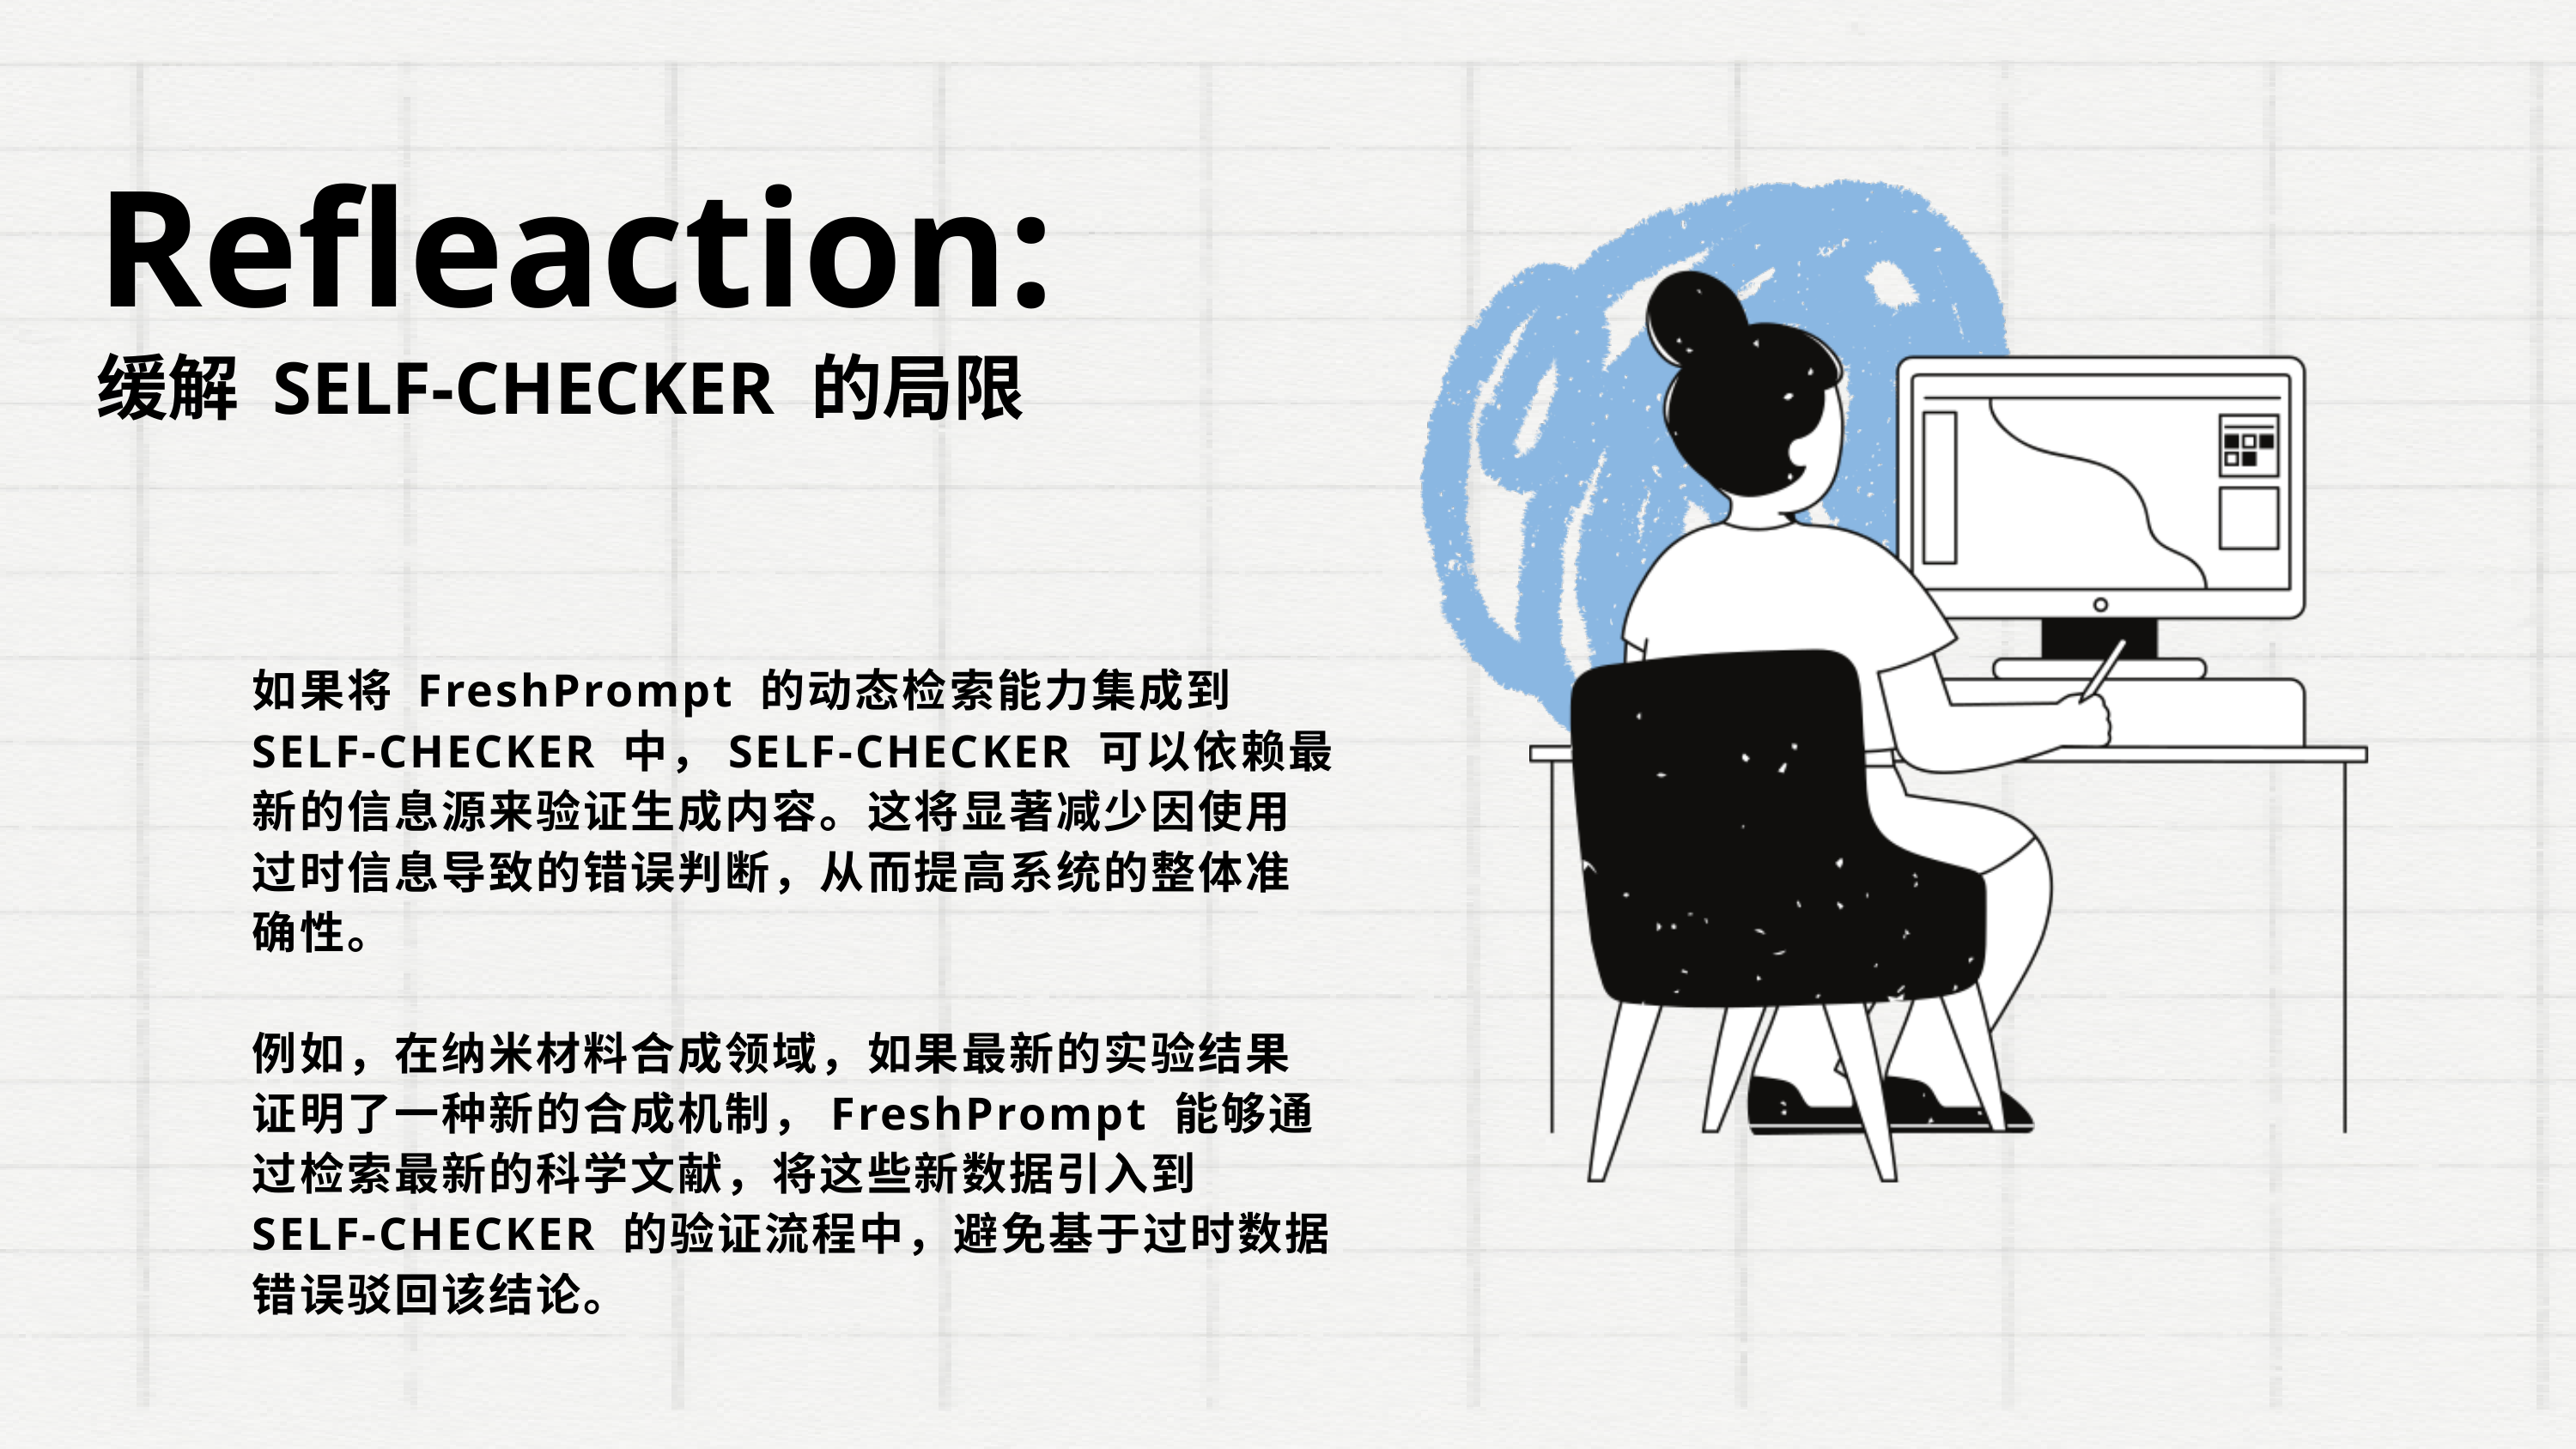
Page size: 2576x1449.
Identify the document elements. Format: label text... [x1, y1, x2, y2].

text_box [1528, 264, 2369, 1185]
text_box Refleaction: 缓解 SELF-CHECKER 的局限 [96, 137, 1236, 429]
text_box [0, 0, 2576, 1449]
text_box [1419, 178, 2013, 777]
text_box 如果将 FreshPrompt 的动态检索能力集成到 SELF-CHECKER 中，SELF-CHECKER 可以依赖最新的信息源来验证生成内容。这将显著减少因使用过时信息导致的错误判断，从而提高系统的整体准确性。 例如，在纳米材料合成领域，如果最新的实验结果证明了一种新的合成机制，FreshPrompt 能够通过检索最新的科学文献，将这些新数据引入到 SELF-CHECKER 的验证流程中，避免基于过时数据错误驳回该结论。 [252, 655, 1339, 1380]
